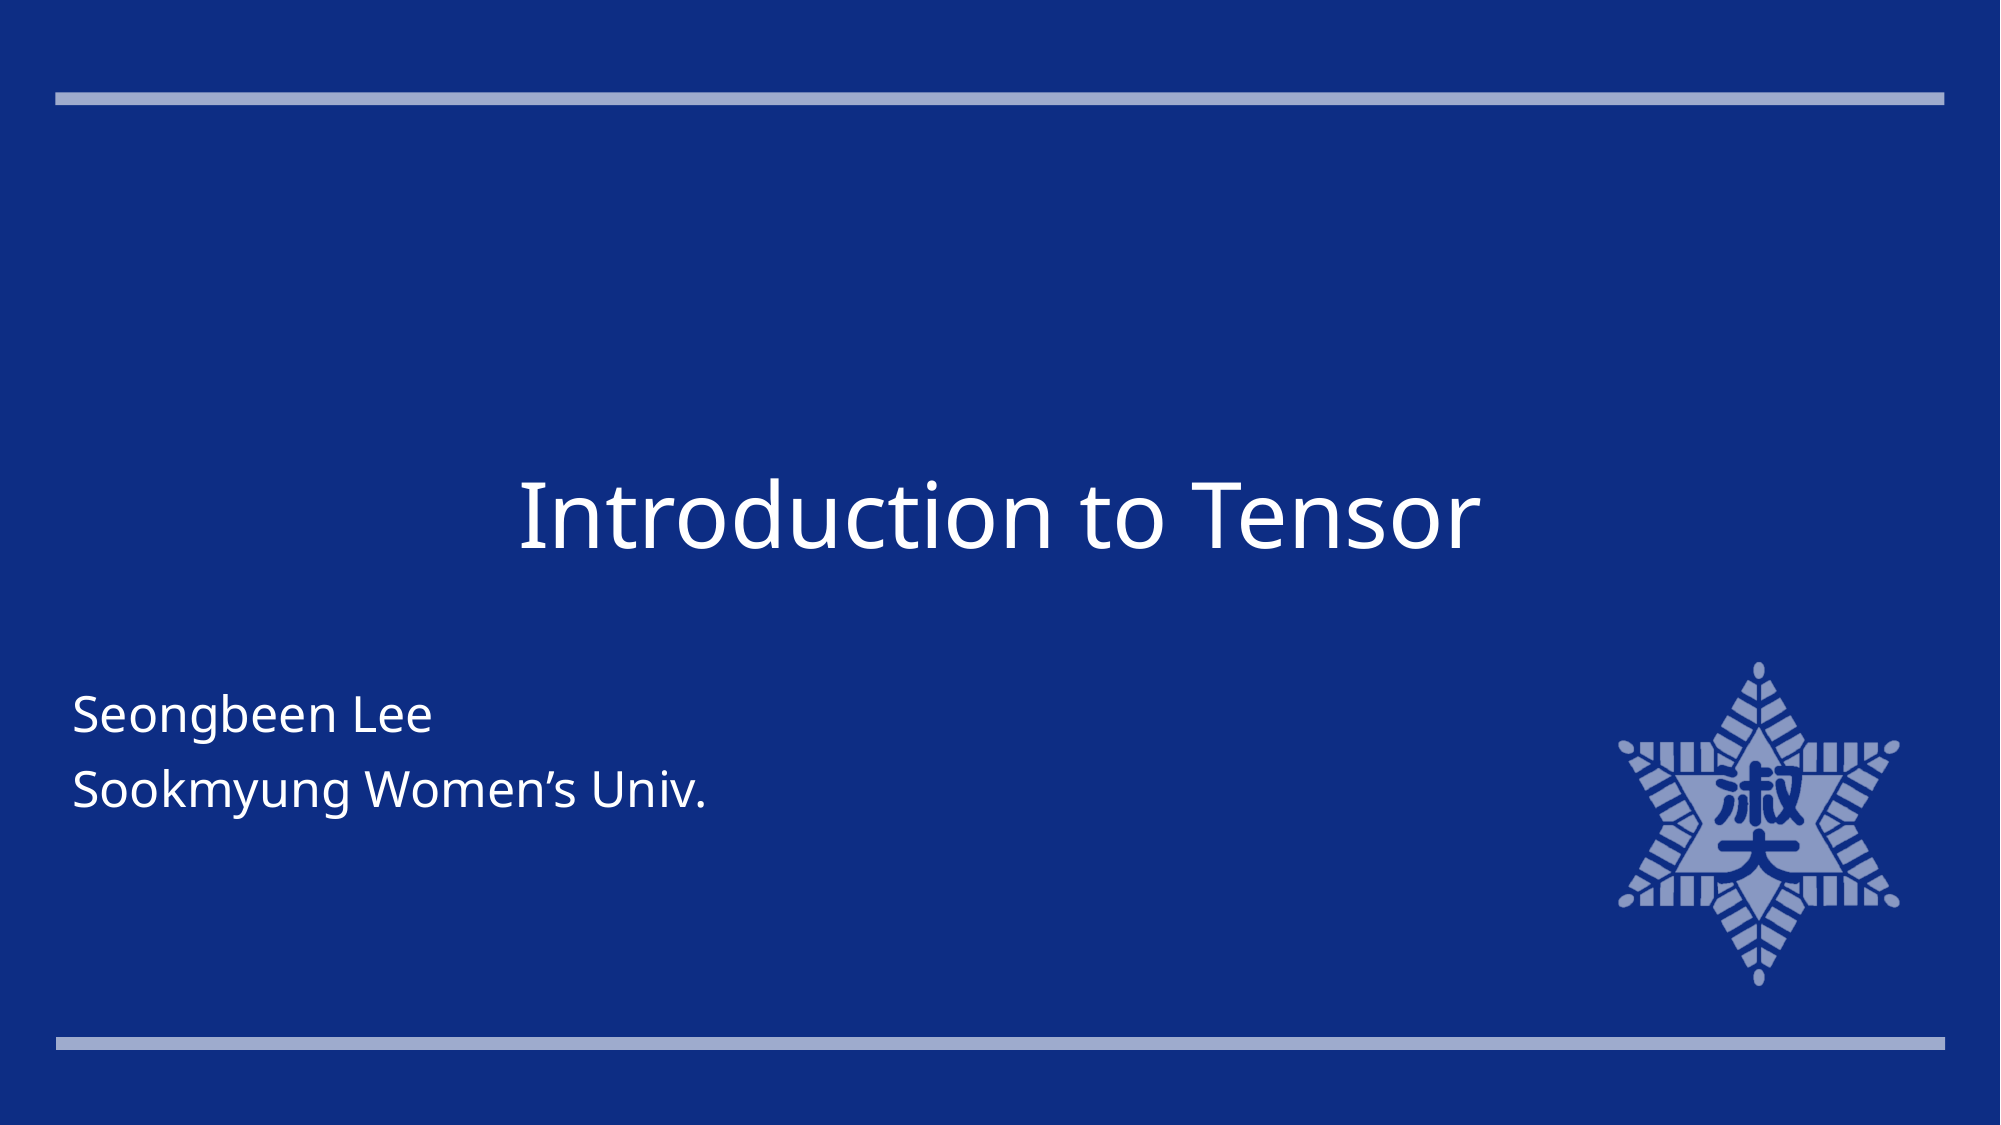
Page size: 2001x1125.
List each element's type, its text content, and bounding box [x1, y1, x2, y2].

subtitle Seongbeen Lee Sookmyung Women’s Univ. [57, 682, 1558, 930]
title Introduction to Tensor [56, 184, 1946, 576]
